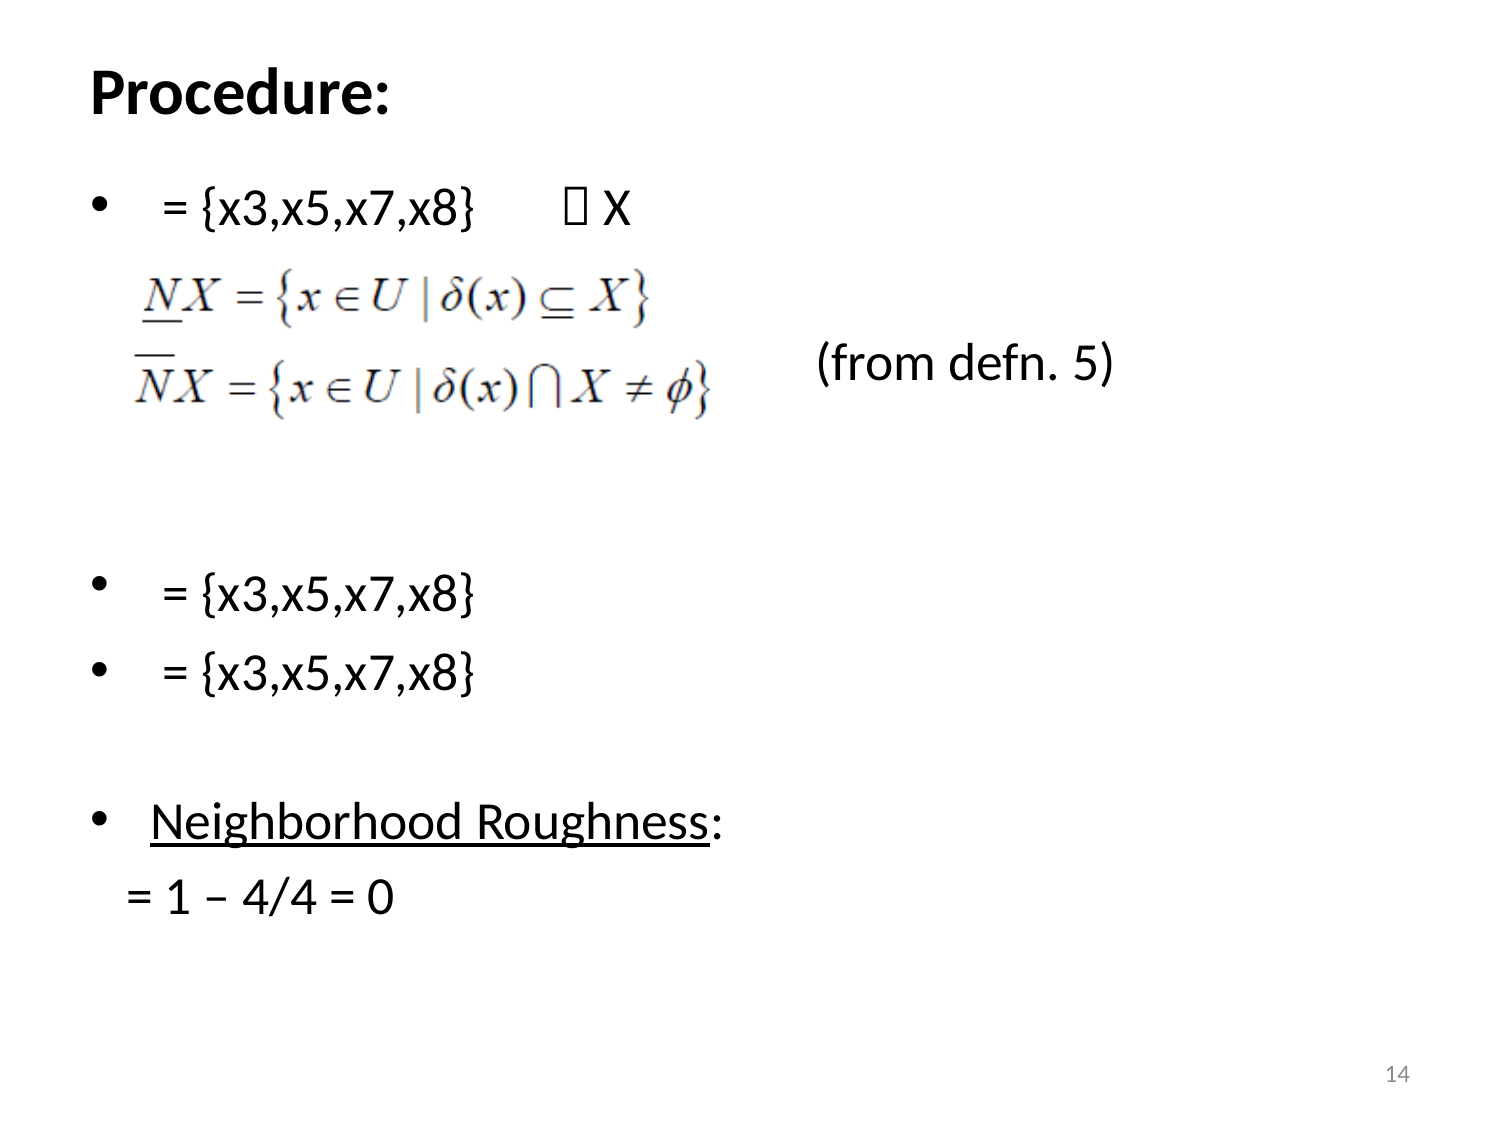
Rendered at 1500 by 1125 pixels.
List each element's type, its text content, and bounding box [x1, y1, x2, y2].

slide_number 14 [1074, 1042, 1425, 1103]
title Procedure: [75, 24, 1425, 150]
picture [99, 256, 763, 451]
